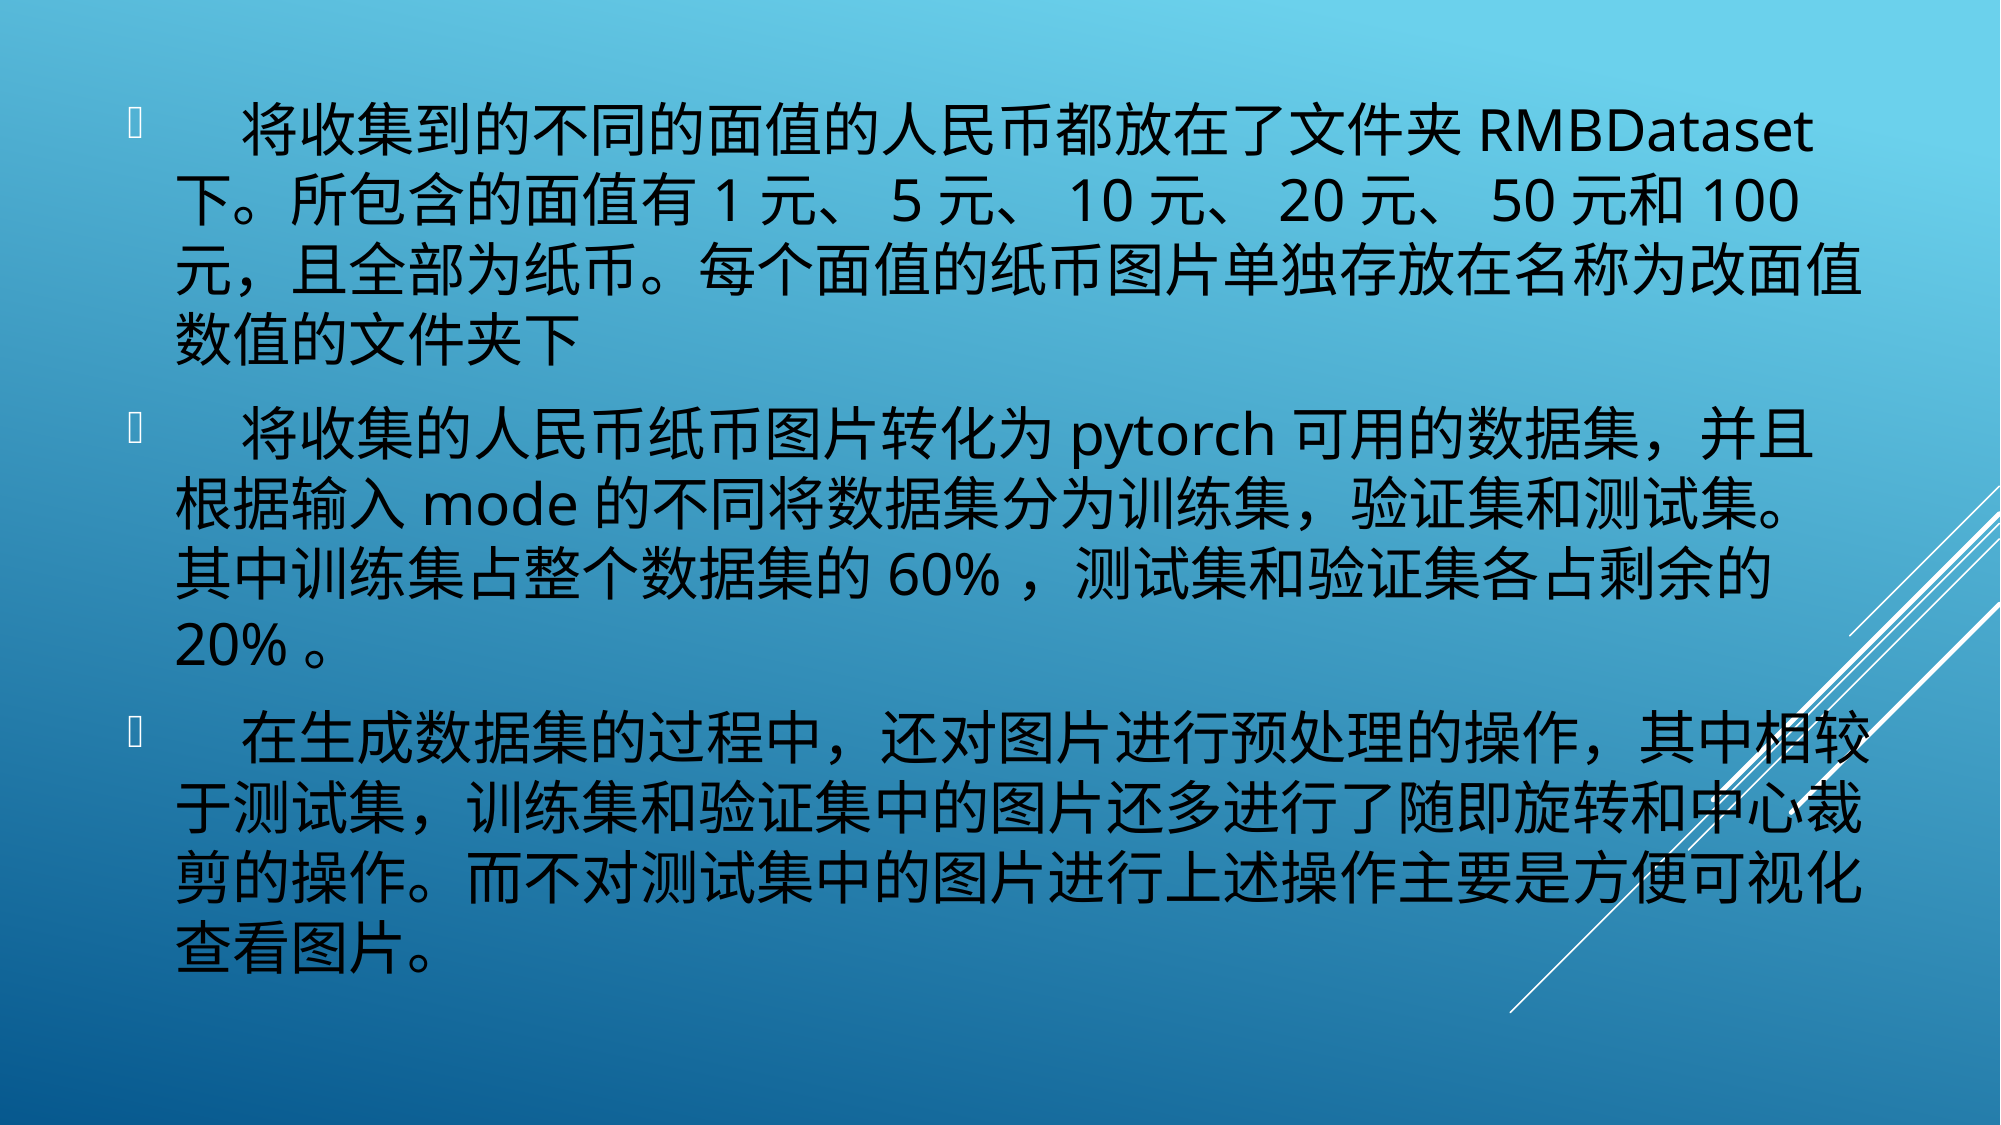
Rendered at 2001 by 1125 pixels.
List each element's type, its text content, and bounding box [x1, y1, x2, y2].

list 将收集到的不同的面值的人民币都放在了文件夹RMBDataset下。所包含的面值有1元、5元、10元、20元、50元和100元，且全部为纸币。每个面值的纸币图片单独存放在名称为改面值数值的文件夹下 将收集的人民币纸币图片转化为pytorch可用的数据集，并且根据输入mode的不同将数据集分为训练集，验证集和测试集。其中训练集占整个数据集的60%，测试集和验证集各占剩余的20%。 在生成数据集的过程中，还对图片进行预处理的操作，其中相较于测试集，训练集和验证集中的图片还多进行了随即旋转和中心裁剪的操作。而不对测试集中的图片进行上述操作主要是方便可视化查看图片。 [112, 112, 1887, 1033]
